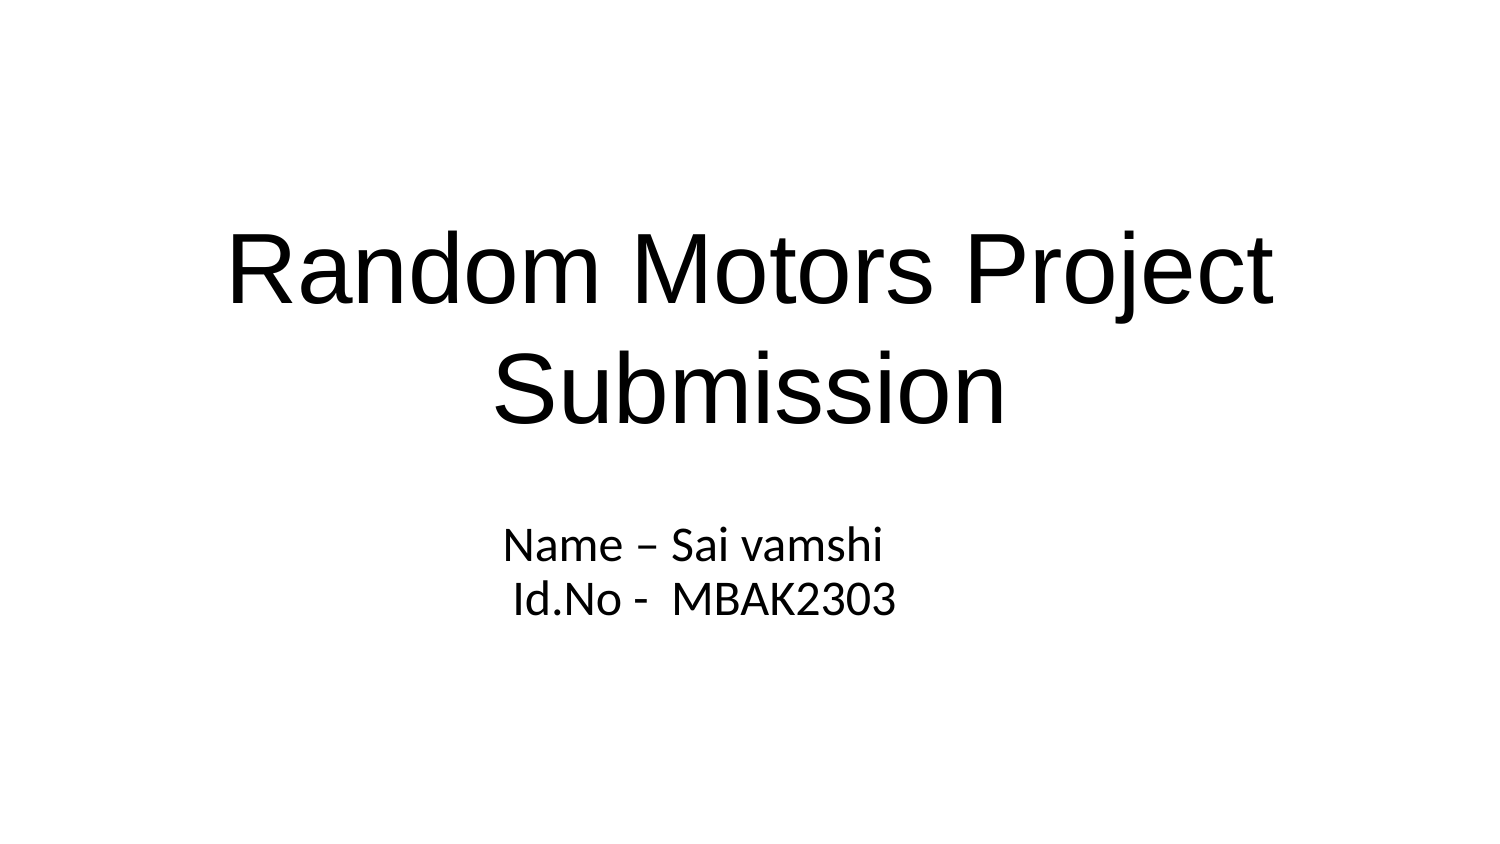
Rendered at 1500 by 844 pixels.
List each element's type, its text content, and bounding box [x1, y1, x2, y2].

title Random Motors Project Submission [51, 122, 1449, 459]
text_box Name – Sai vamshi Id.No - MBAK2303 [0, 510, 1449, 783]
